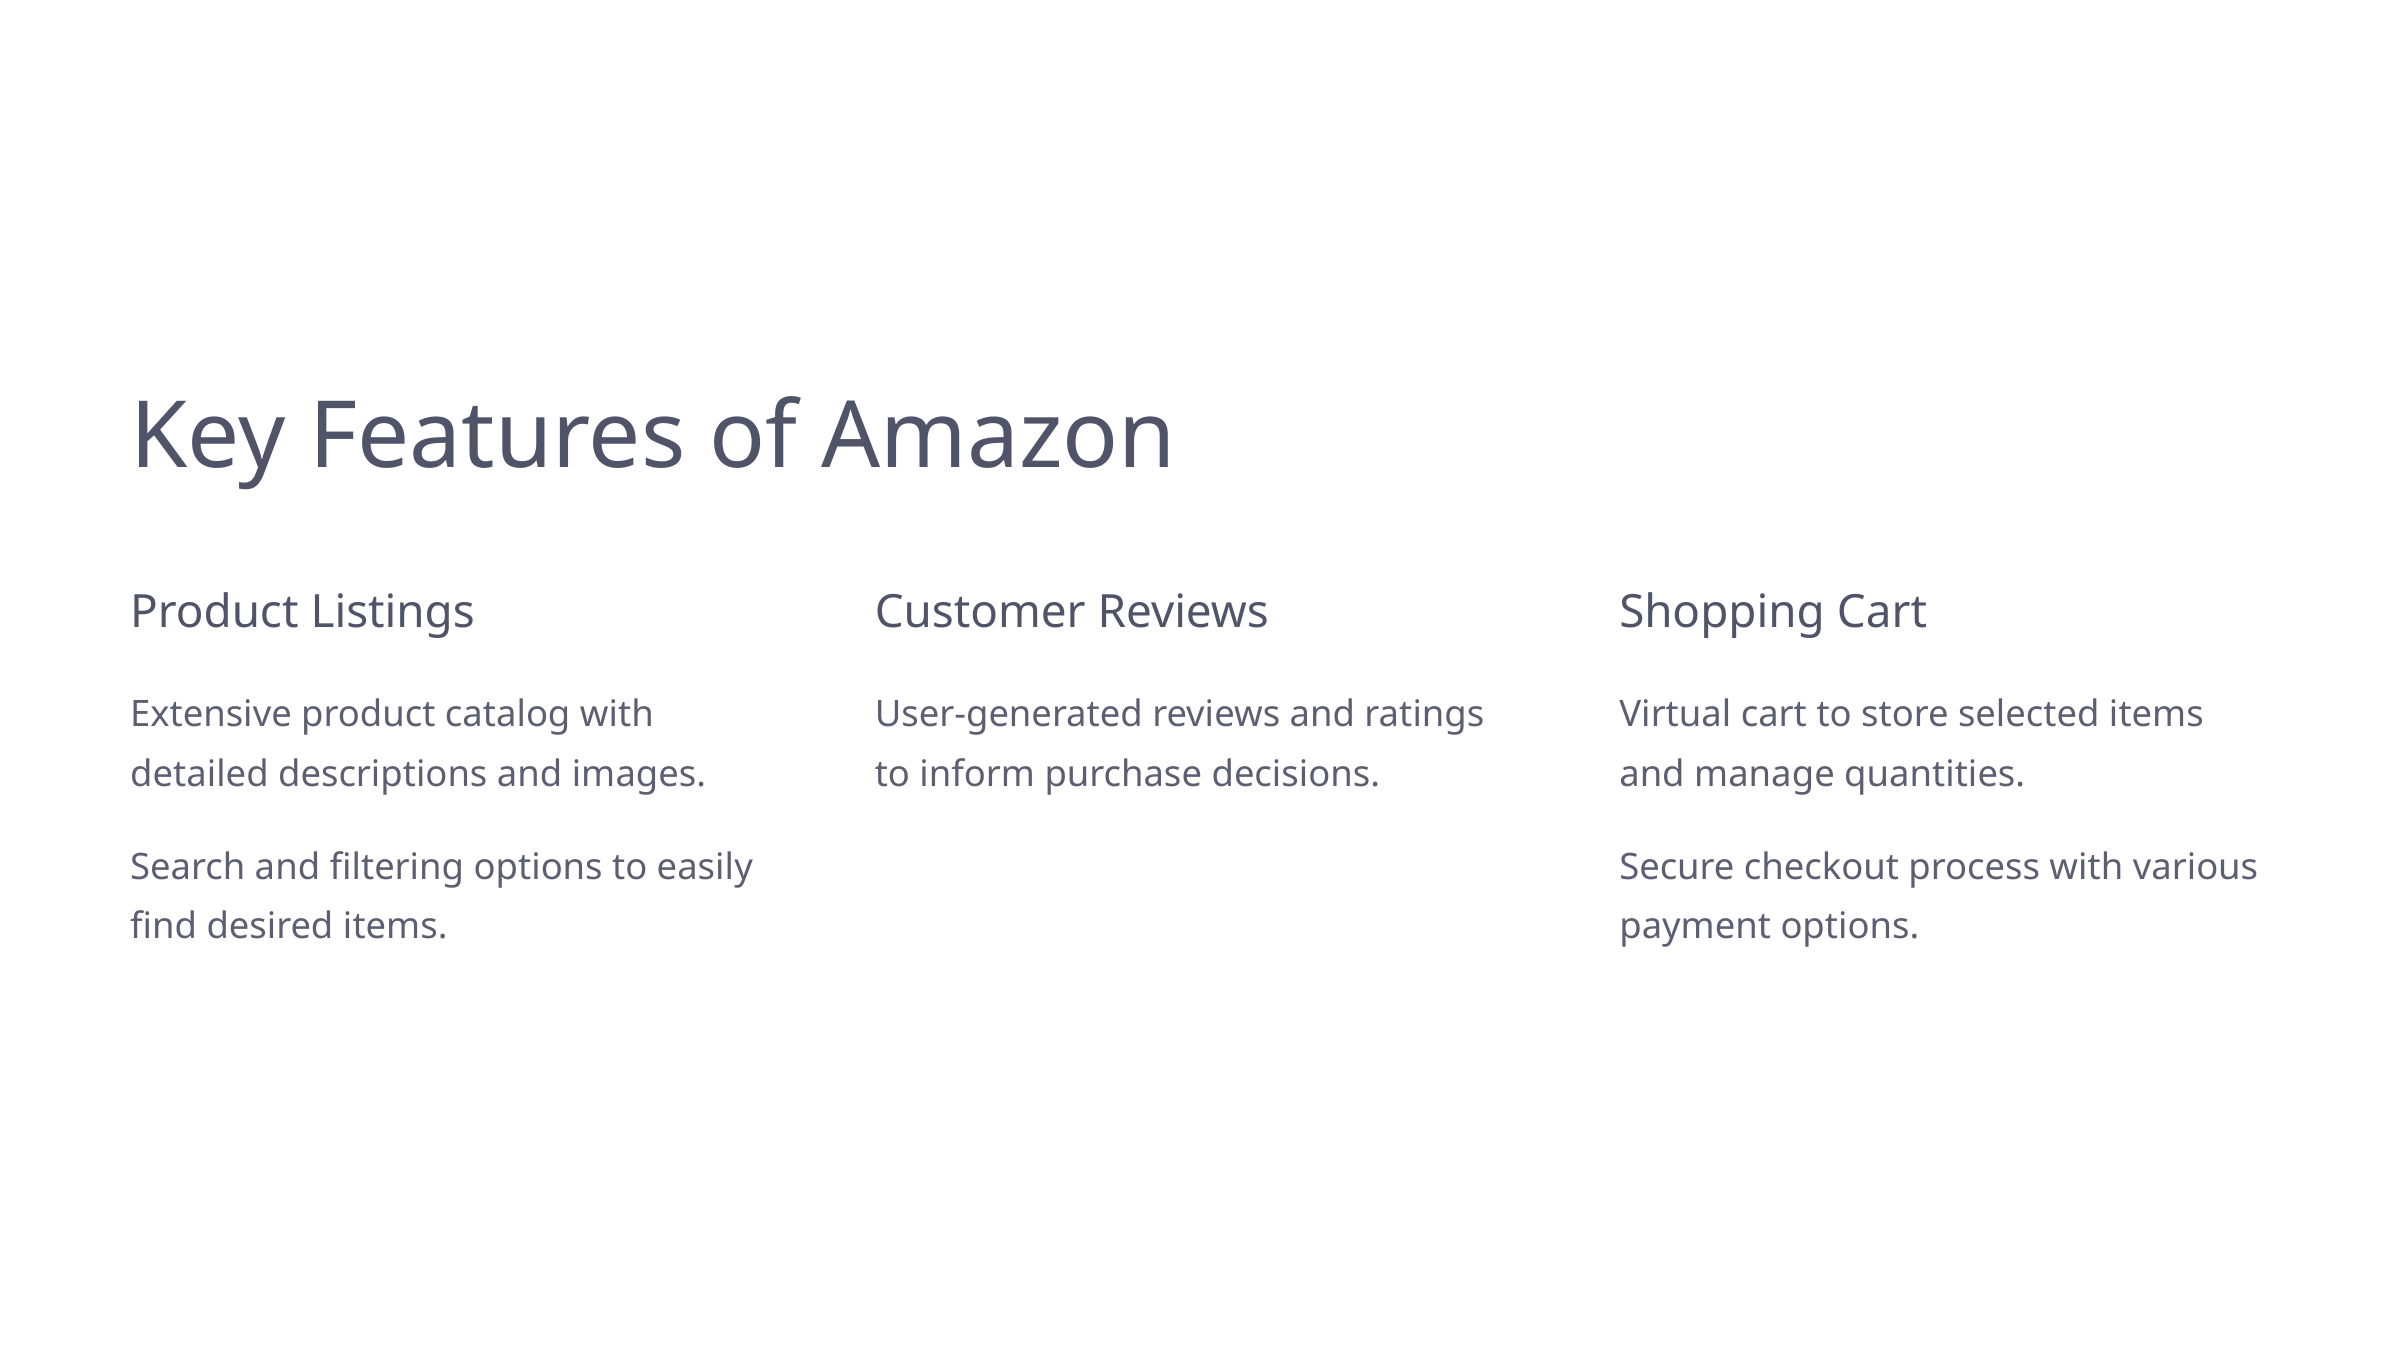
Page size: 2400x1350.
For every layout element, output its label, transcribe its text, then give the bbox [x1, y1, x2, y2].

text_box Customer Reviews [874, 579, 1340, 638]
text_box Key Features of Amazon [130, 370, 1181, 487]
text_box Virtual cart to store selected items and manage quantities. [1619, 674, 2272, 794]
text_box Extensive product catalog with detailed descriptions and images. [130, 674, 783, 794]
text_box Product Listings [130, 579, 596, 638]
text_box User-generated reviews and ratings to inform purchase decisions. [874, 674, 1528, 794]
text_box Shopping Cart [1619, 579, 2085, 638]
text_box Search and filtering options to easily find desired items. [130, 827, 783, 947]
text_box Secure checkout process with various payment options. [1619, 827, 2272, 947]
